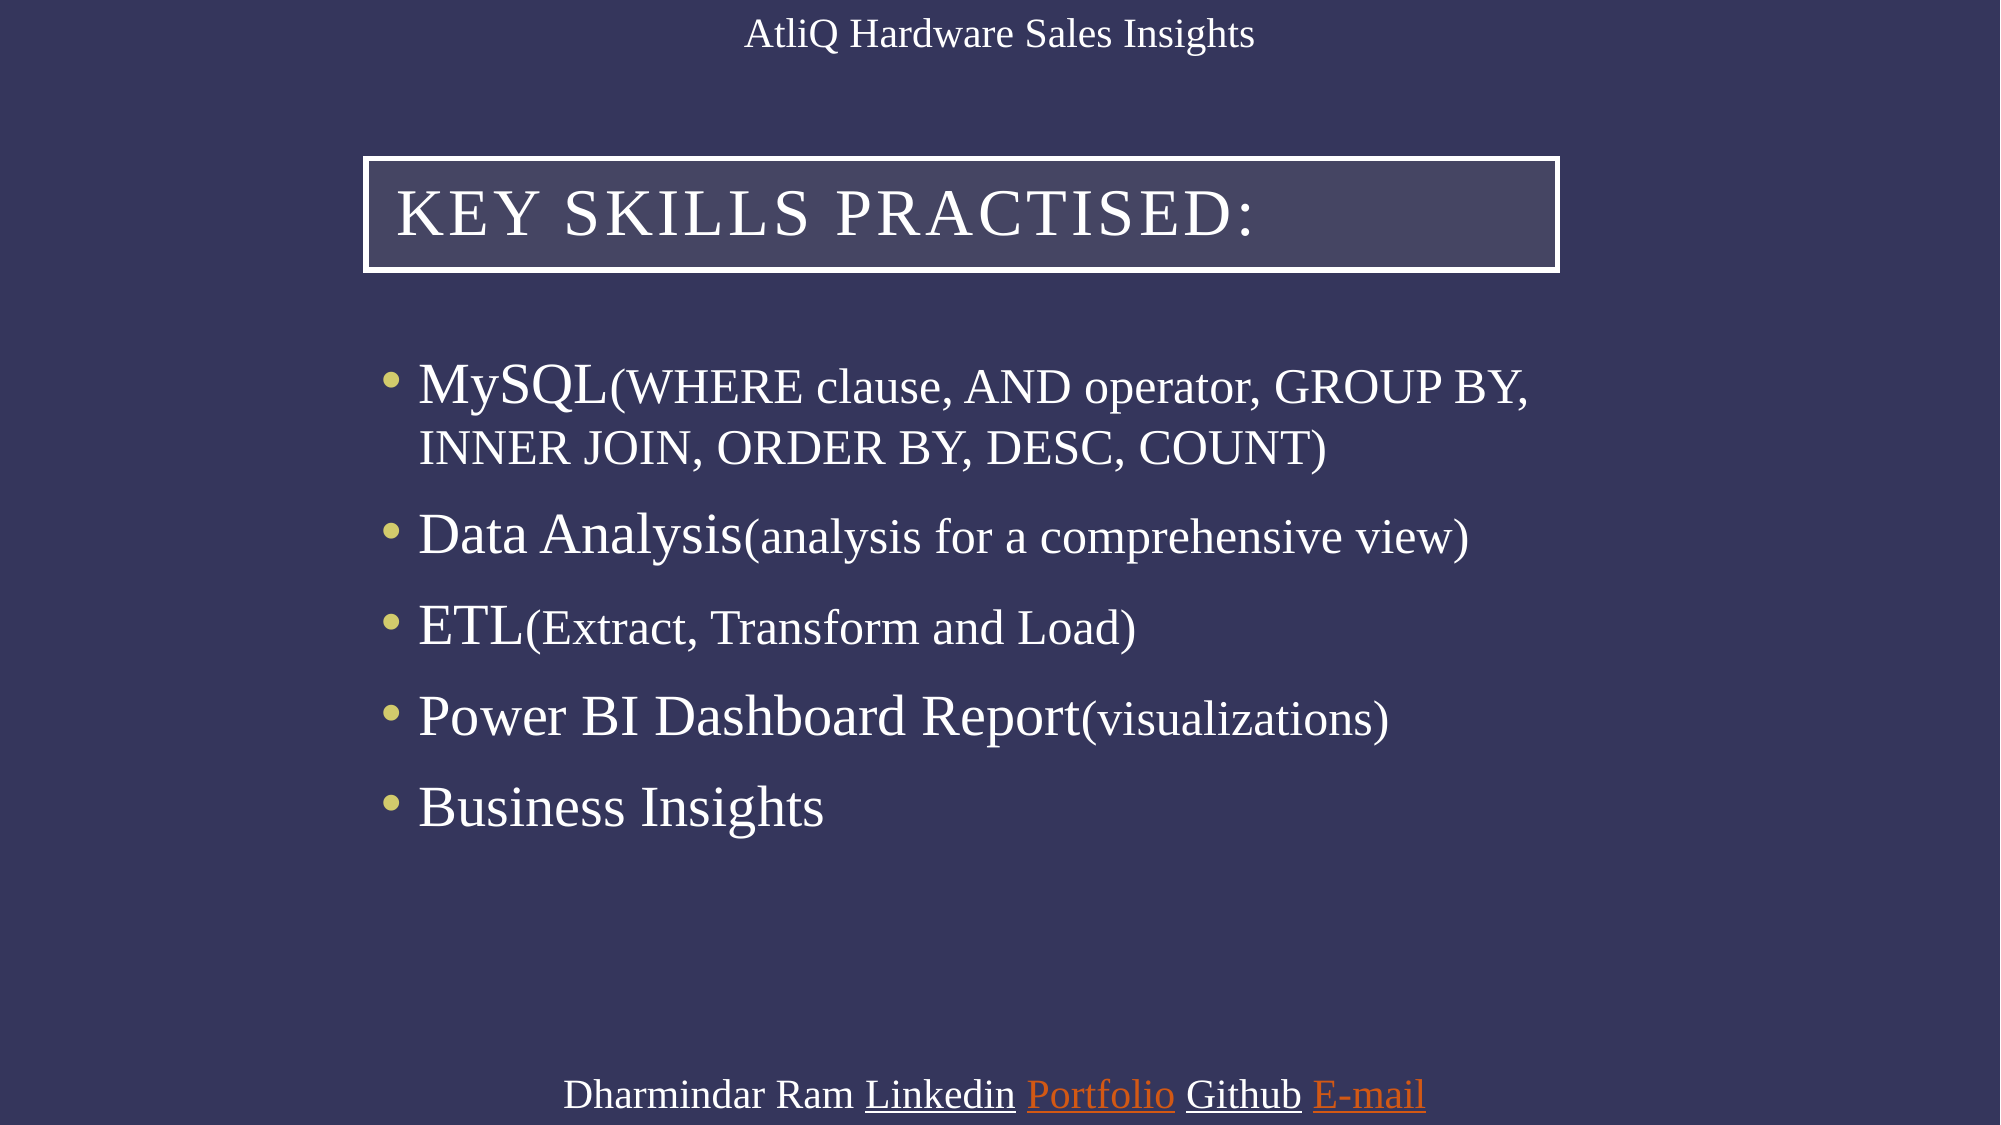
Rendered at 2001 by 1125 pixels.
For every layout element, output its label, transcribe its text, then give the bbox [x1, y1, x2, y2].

text_box Dharmindar Ram Linkedin Portfolio Github E-mail [419, 1059, 1581, 1125]
title Key Skills practised: [363, 156, 1560, 273]
list MySQL(WHERE clause, AND operator, GROUP BY, INNER JOIN, ORDER BY, DESC, COUNT) Data Analysis(analysis for a comprehensive view) ETL(Extract, Transform and Load) Power BI Dashboard Report(visualizations) Business Insights [366, 337, 1634, 854]
text_box AtliQ Hardware Sales Insights [684, 0, 1316, 63]
